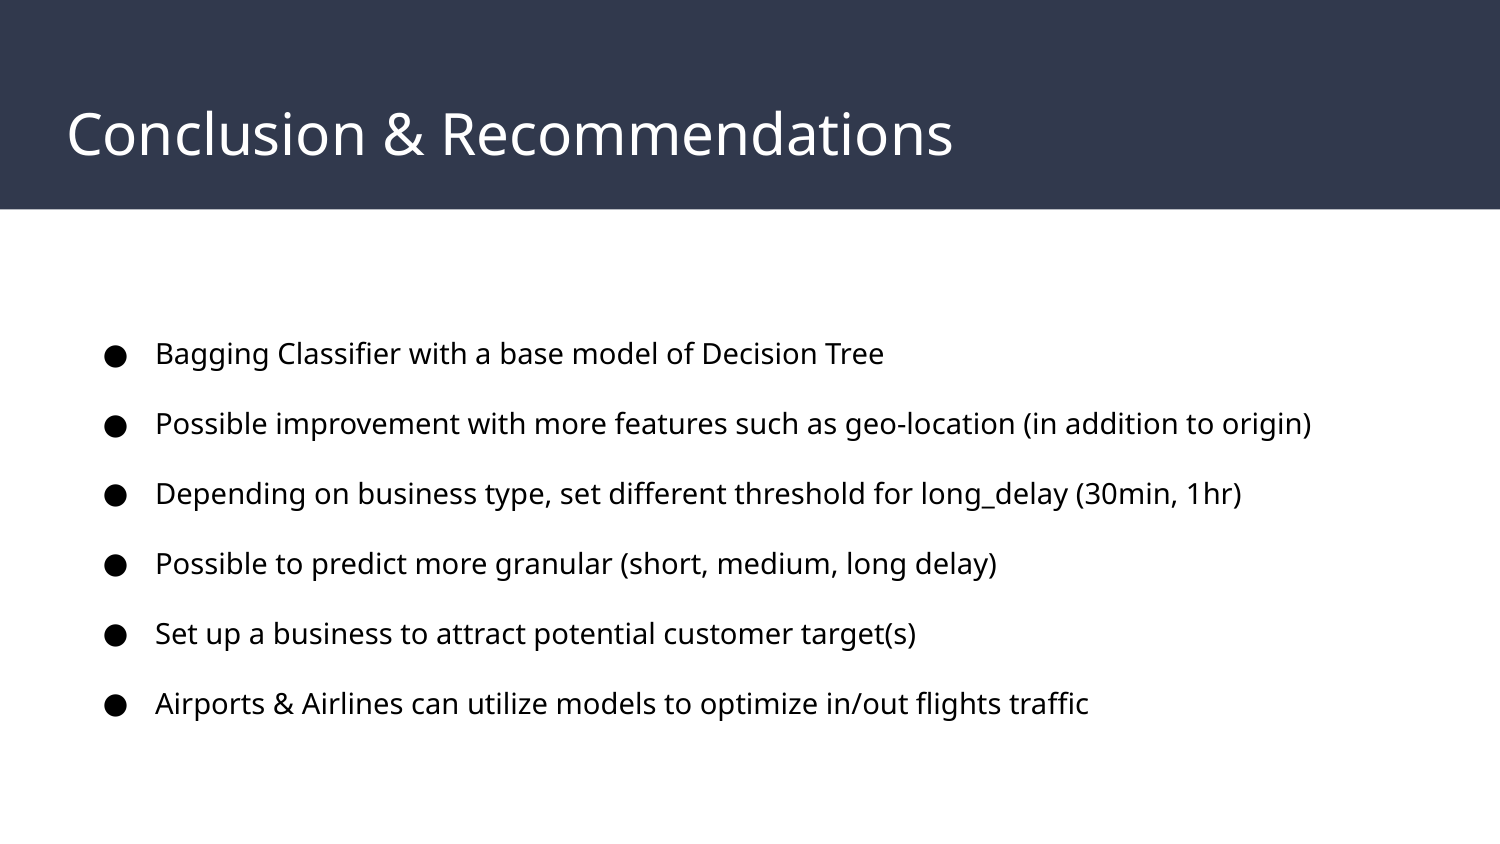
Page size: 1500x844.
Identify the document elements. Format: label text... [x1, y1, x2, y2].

title Conclusion & Recommendations [51, 82, 1449, 185]
text_box Bagging Classifier with a base model of Decision Tree Possible improvement with more features such as geo-location (in addition to origin) Depending on business type, set different threshold for long_delay (30min, 1hr) Possible to predict more granular (short, medium, long delay) Set up a business to attract potential customer target(s) Airports & Airlines can utilize models to optimize in/out flights traffic [65, 285, 1435, 735]
